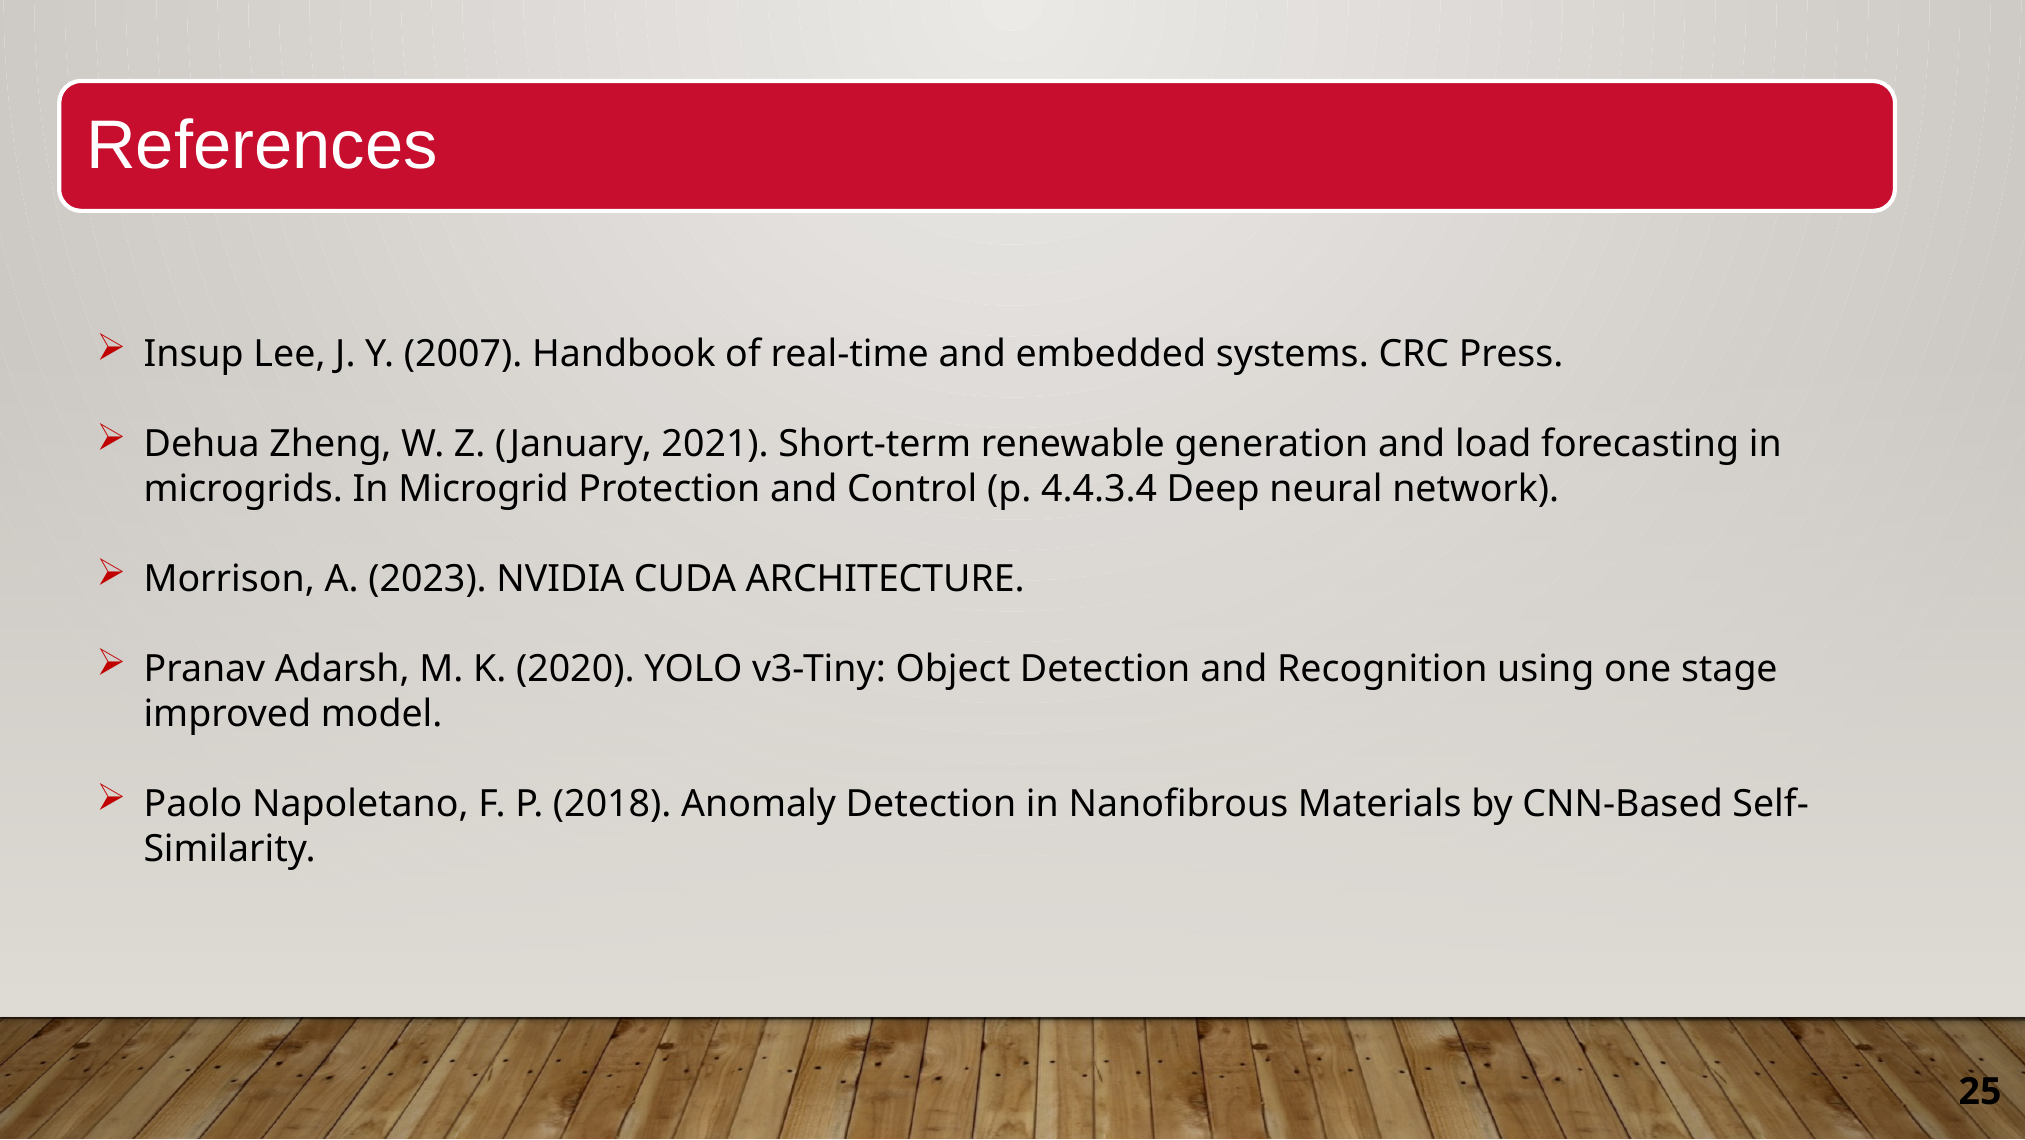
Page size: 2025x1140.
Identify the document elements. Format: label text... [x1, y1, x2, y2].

slide_number 25 [1894, 1051, 2017, 1139]
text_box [58, 80, 1896, 212]
picture [0, 1017, 2025, 1139]
text_box Insup Lee, J. Y. (2007). Handbook of real-time and embedded systems. CRC Press. Dehua Zheng, W. Z. (January, 2021). Short-term renewable generation and load forecasting in microgrids. In Microgrid Protection and Control (p. 4.4.3.4 Deep neural network). Morrison, A. (2023). NVIDIA CUDA ARCHITECTURE. Pranav Adarsh, M. K. (2020). YOLO v3-Tiny: Object Detection and Recognition using one stage improved model. Paolo Napoletano, F. P. (2018). Anomaly Detection in Nanofibrous Materials by CNN-Based Self- Similarity. [81, 276, 1943, 876]
